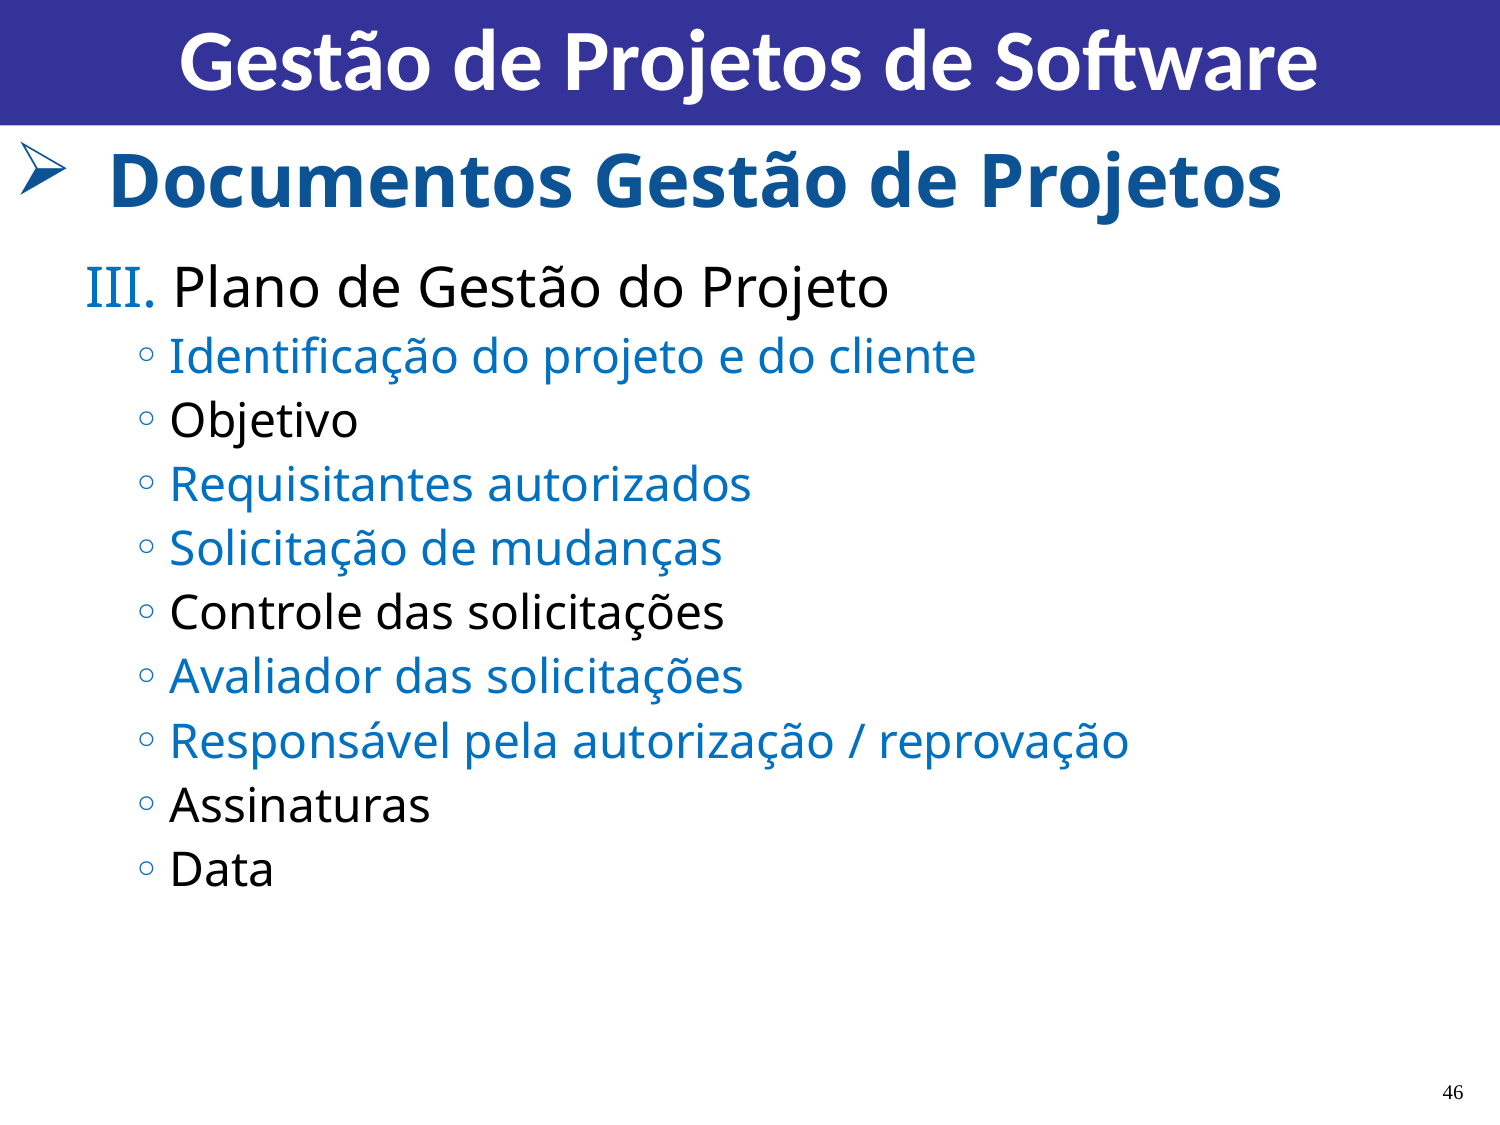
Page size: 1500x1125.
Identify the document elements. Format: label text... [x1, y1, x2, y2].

list III. Plano de Gestão do Projeto Identificação do projeto e do cliente Objetivo Requisitantes autorizados Solicitação de mudanças Controle das solicitações Avaliador das solicitações Responsável pela autorização / reprovação Assinaturas Data [53, 243, 1404, 1000]
slide_number 46 [1418, 1051, 1479, 1112]
title Documentos Gestão de Projetos [0, 125, 1500, 230]
text_box Gestão de Projetos de Software [0, 0, 1500, 125]
